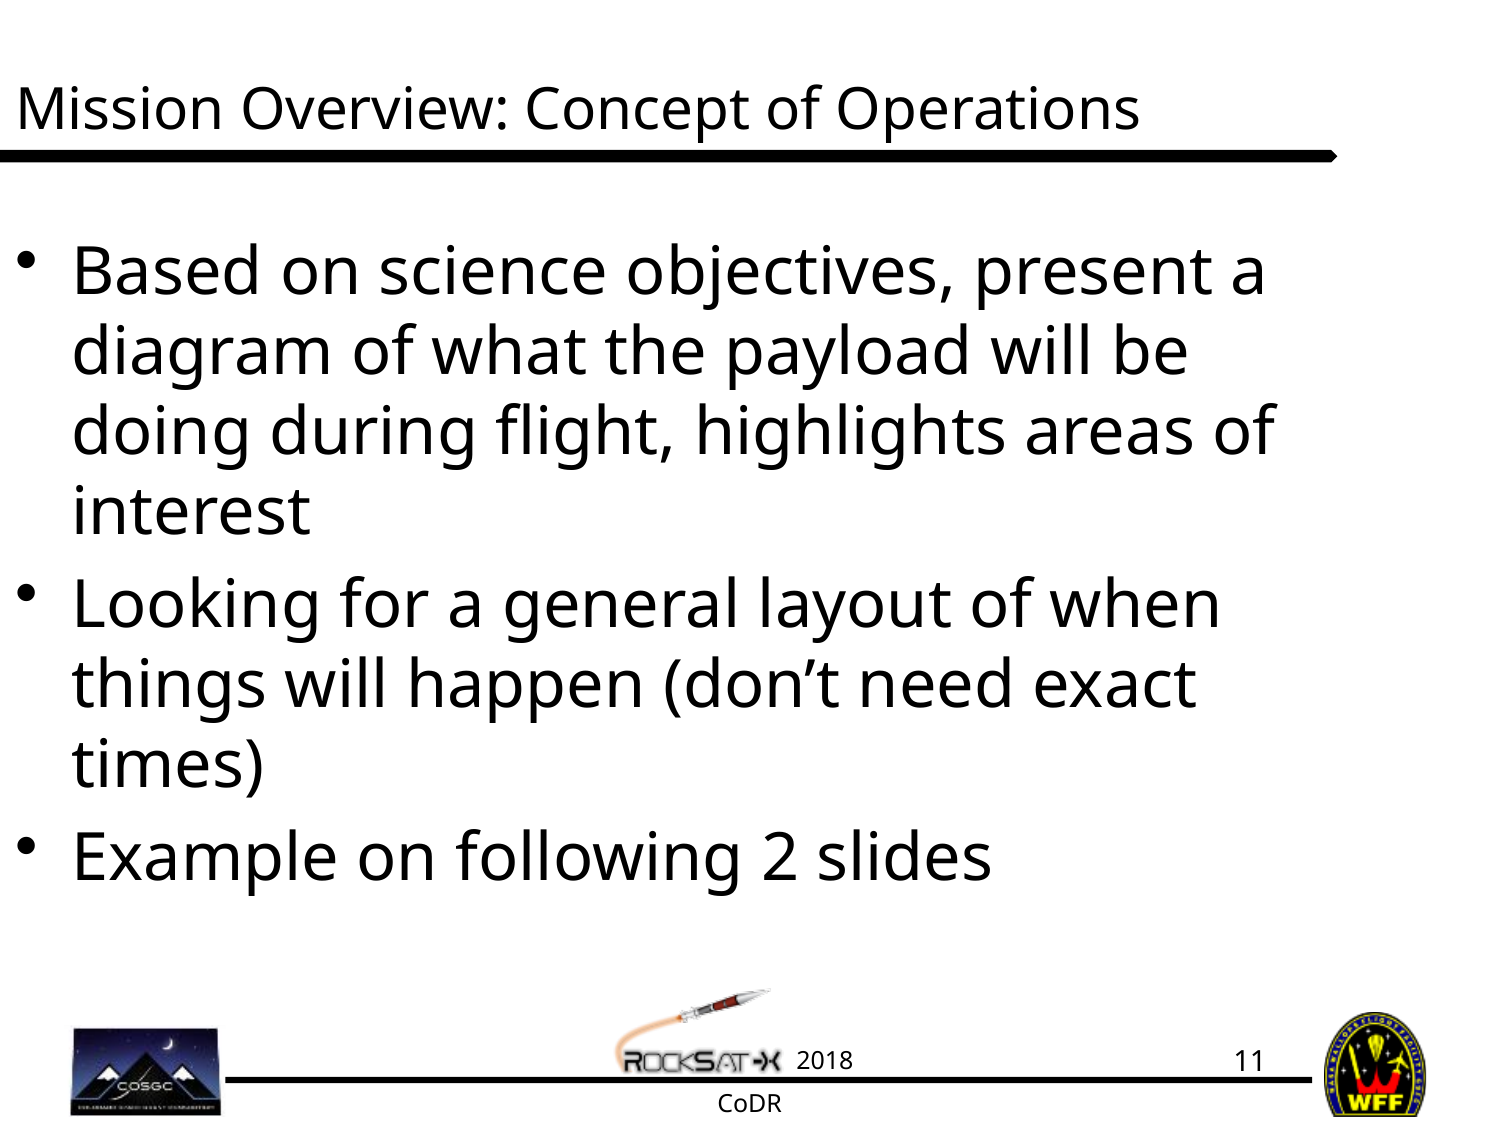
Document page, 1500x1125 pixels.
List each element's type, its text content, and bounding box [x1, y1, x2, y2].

list Based on science objectives, present a diagram of what the payload will be doing during flight, highlights areas of interest Looking for a general layout of when things will happen (don’t need exact times) Example on following 2 slides [0, 220, 1350, 963]
picture [600, 984, 804, 1075]
picture [64, 1025, 226, 1117]
title Mission Overview: Concept of Operations [0, 12, 1350, 200]
picture [1324, 1012, 1427, 1117]
slide_number 11 [1074, 1034, 1426, 1113]
